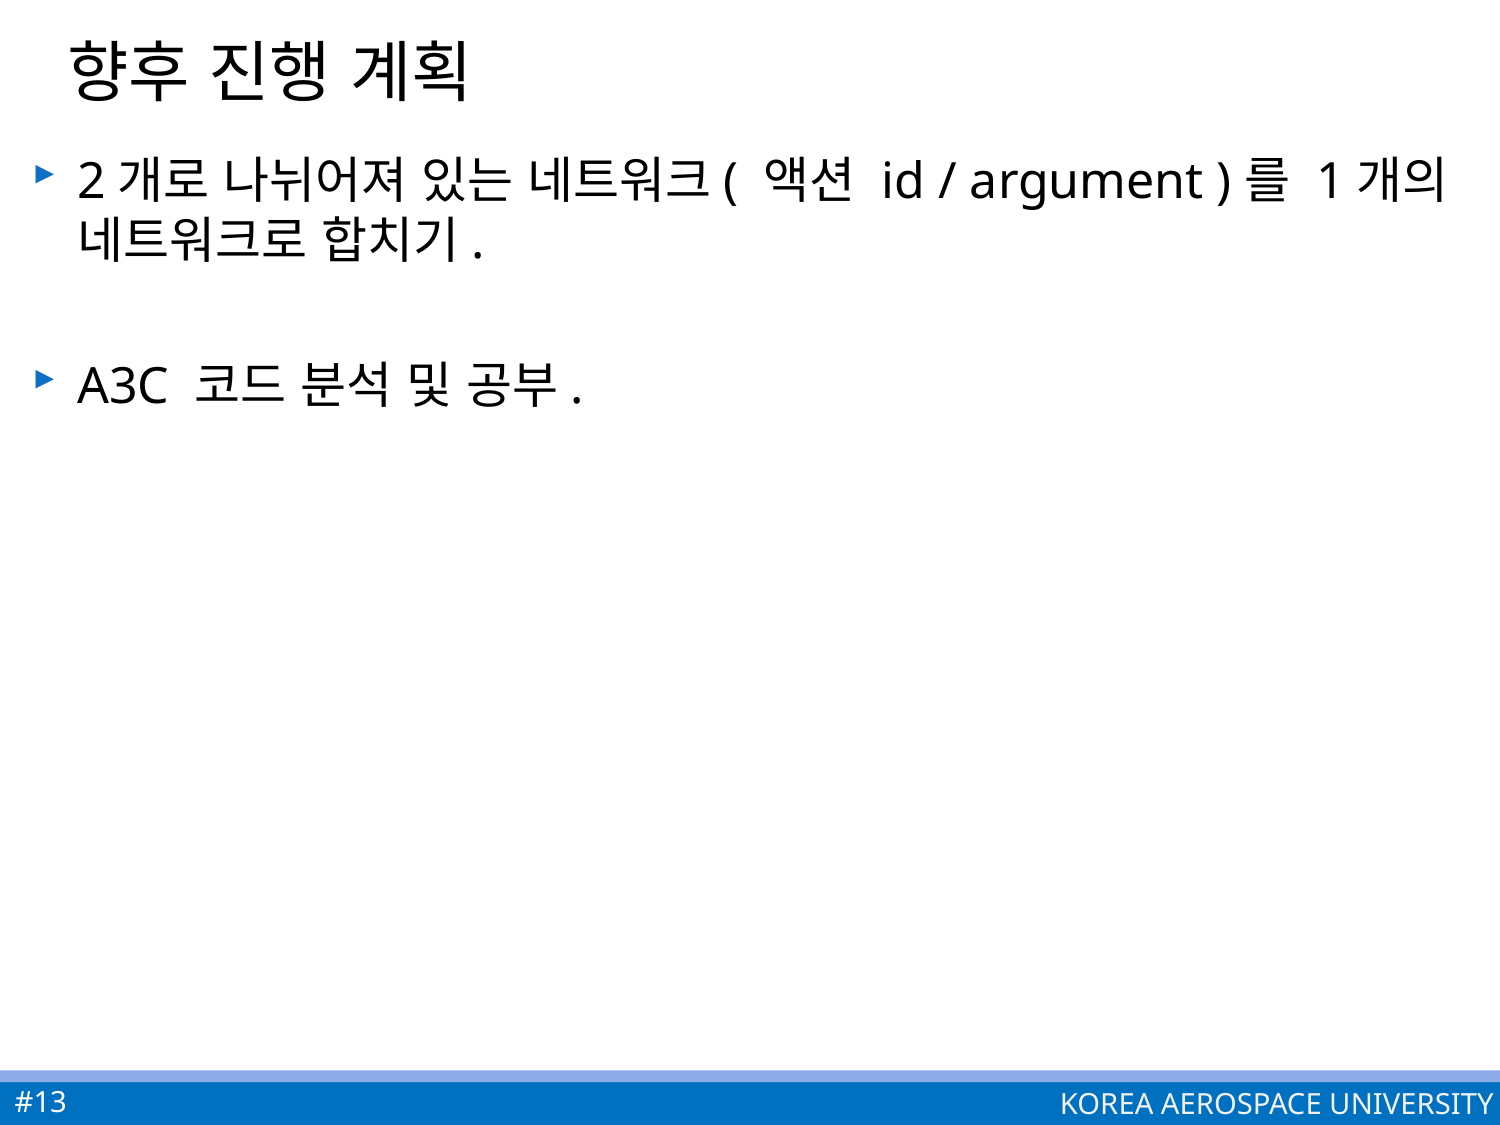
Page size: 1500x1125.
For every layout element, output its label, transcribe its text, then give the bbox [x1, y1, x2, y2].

title 향후 진행 계획 [17, 13, 1483, 126]
list 2개로 나뉘어져 있는 네트워크( 액션 id / argument )를 1개의 네트워크로 합치기. A3C 코드 분석 및 공부. [17, 141, 1483, 1063]
slide_number #13 [0, 1081, 325, 1125]
